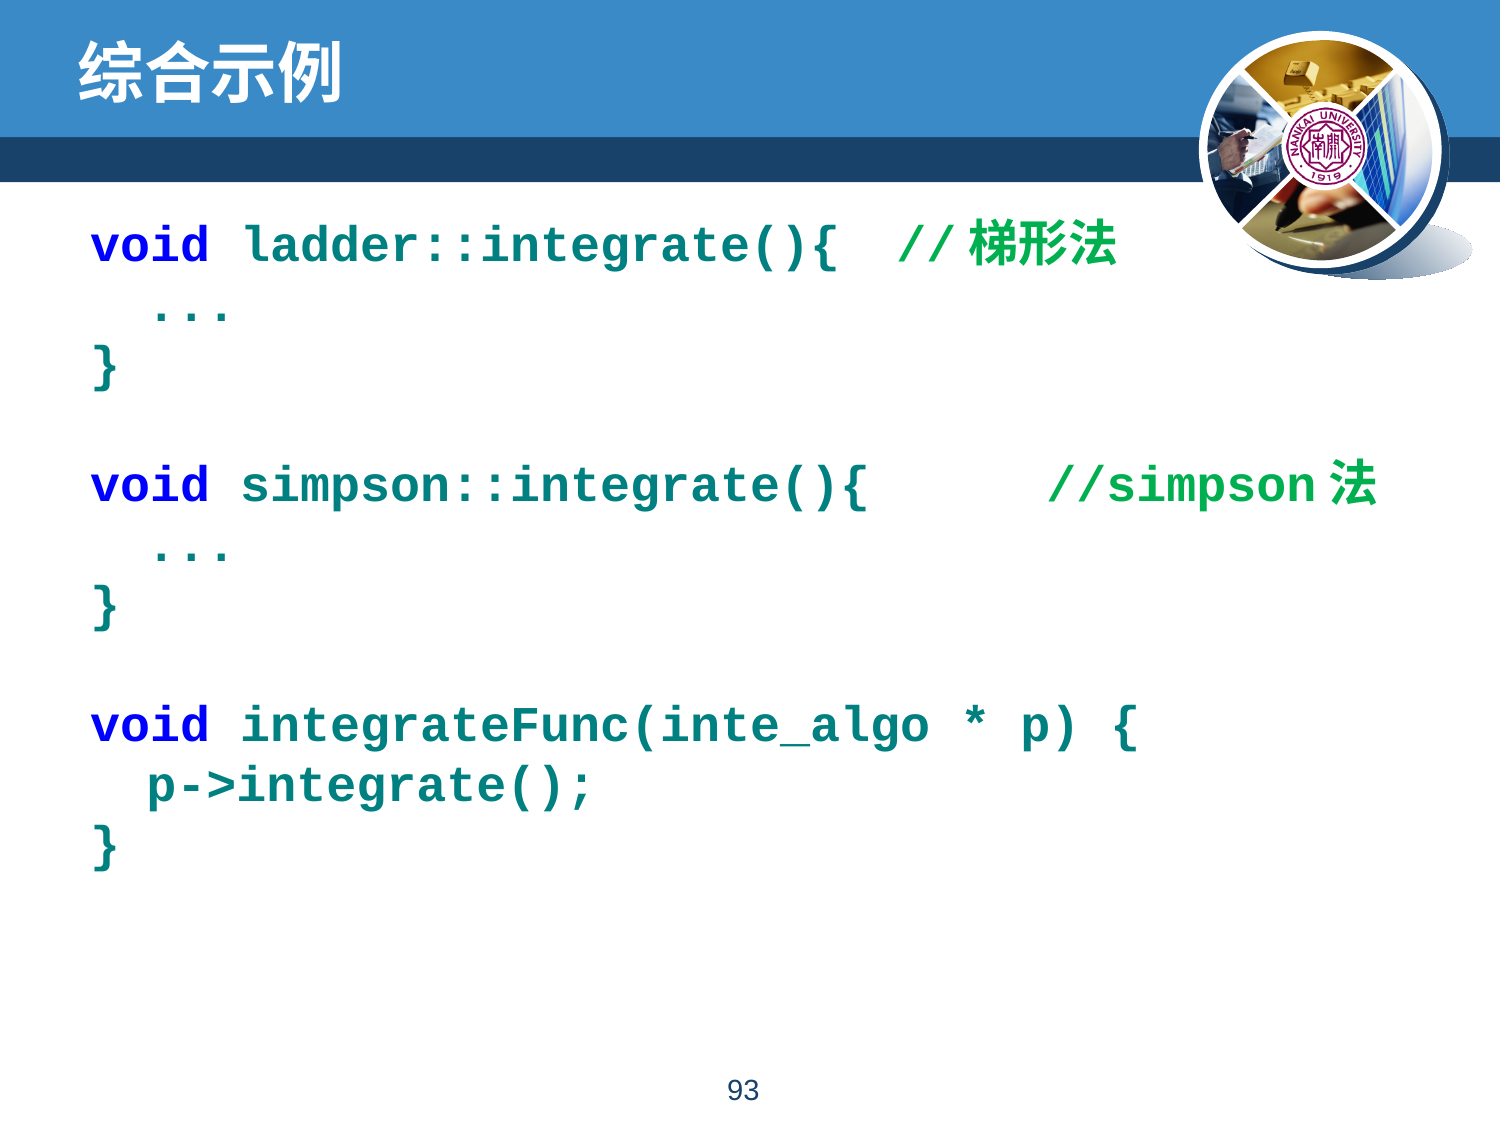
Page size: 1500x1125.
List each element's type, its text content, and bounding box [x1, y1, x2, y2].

slide_number 92 [607, 1063, 879, 1112]
picture [1207, 40, 1433, 203]
list void ladder::integrate(){ //梯形法 ... } void simpson::integrate(){ //simpson法 ... } void integrateFunc(inte_algo * p) { p->integrate(); } [75, 203, 1425, 1065]
title 综合示例 [62, 24, 1275, 118]
